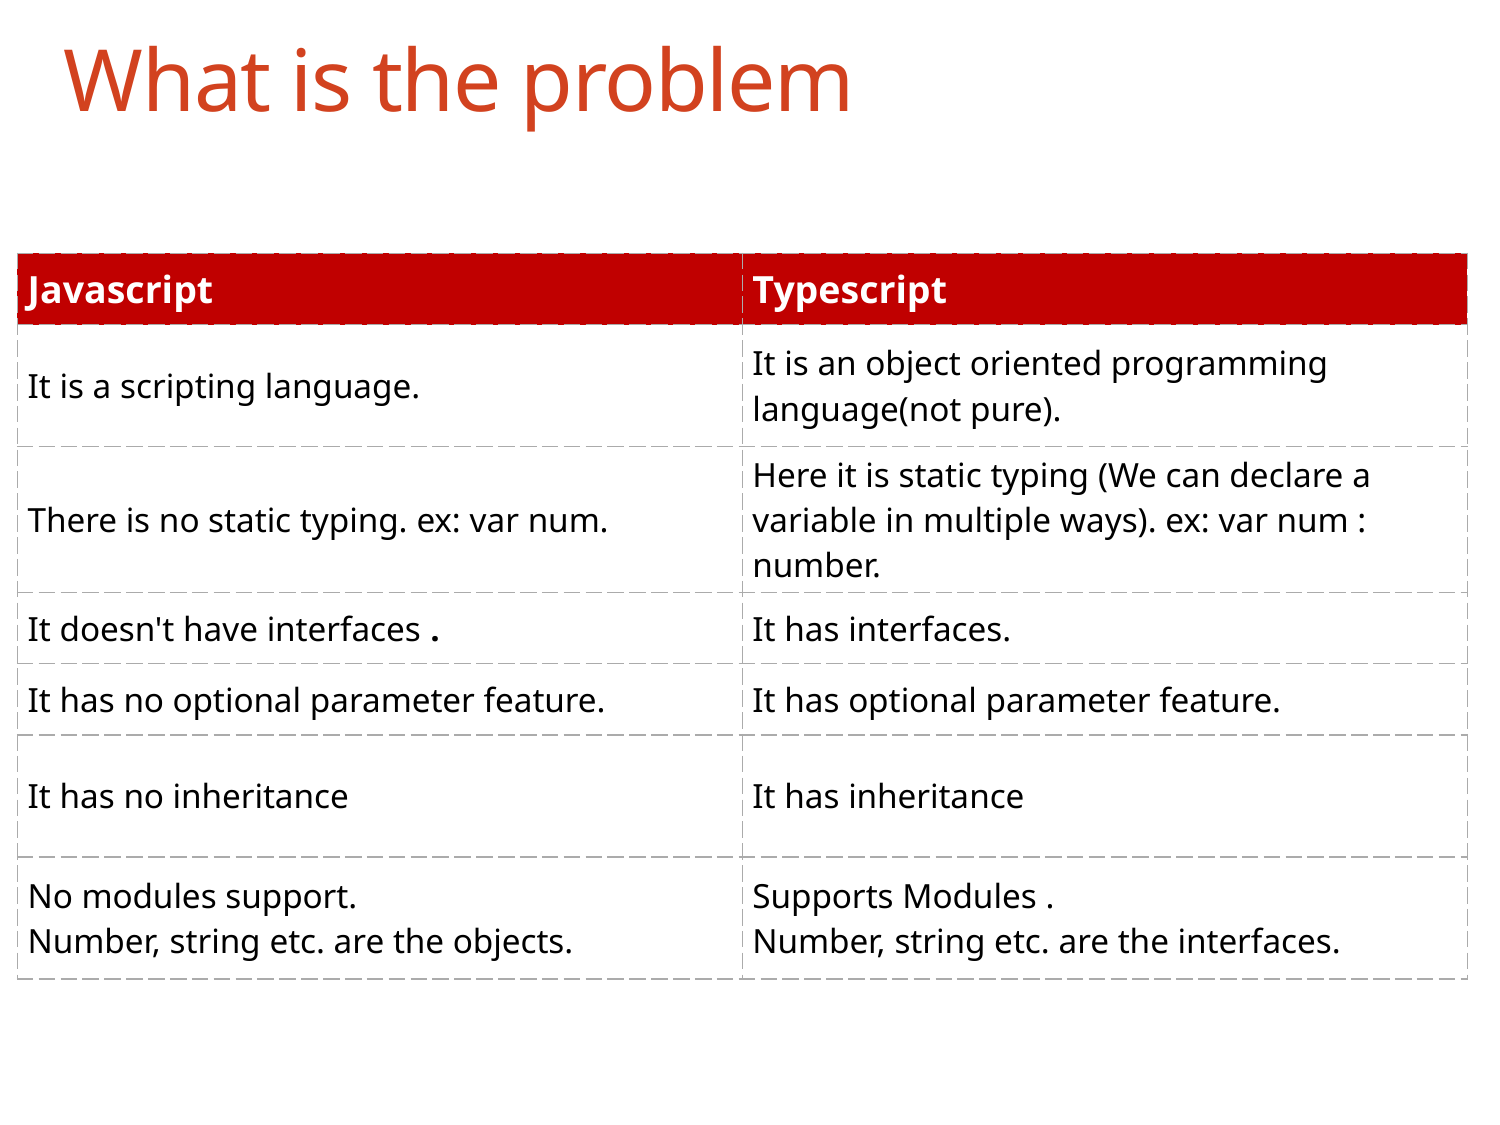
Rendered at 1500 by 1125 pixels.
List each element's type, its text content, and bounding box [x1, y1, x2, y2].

table_cell It has no inheritance [17, 735, 742, 857]
table_header Typescript [742, 253, 1467, 325]
table_cell It is a scripting language. [17, 325, 742, 447]
table_cell There is no static typing. ex: var num. [17, 447, 742, 593]
table_cell It has interfaces. [742, 593, 1467, 664]
table_cell It has no optional parameter feature. [17, 664, 742, 735]
table_header Javascript [17, 253, 742, 325]
table_cell It doesn't have interfaces . [17, 593, 742, 664]
table_cell Supports Modules . Number, string etc. are the interfaces. [742, 857, 1467, 979]
title What is the problem [63, 37, 1436, 161]
table_cell Here it is static typing (We can declare a variable in multiple ways). ex: var num : number. [742, 447, 1467, 593]
table_cell It has inheritance [742, 735, 1467, 857]
table_cell It is an object oriented programming language(not pure). [742, 325, 1467, 447]
table_cell It has optional parameter feature. [742, 664, 1467, 735]
table_cell No modules support. Number, string etc. are the objects. [17, 857, 742, 979]
